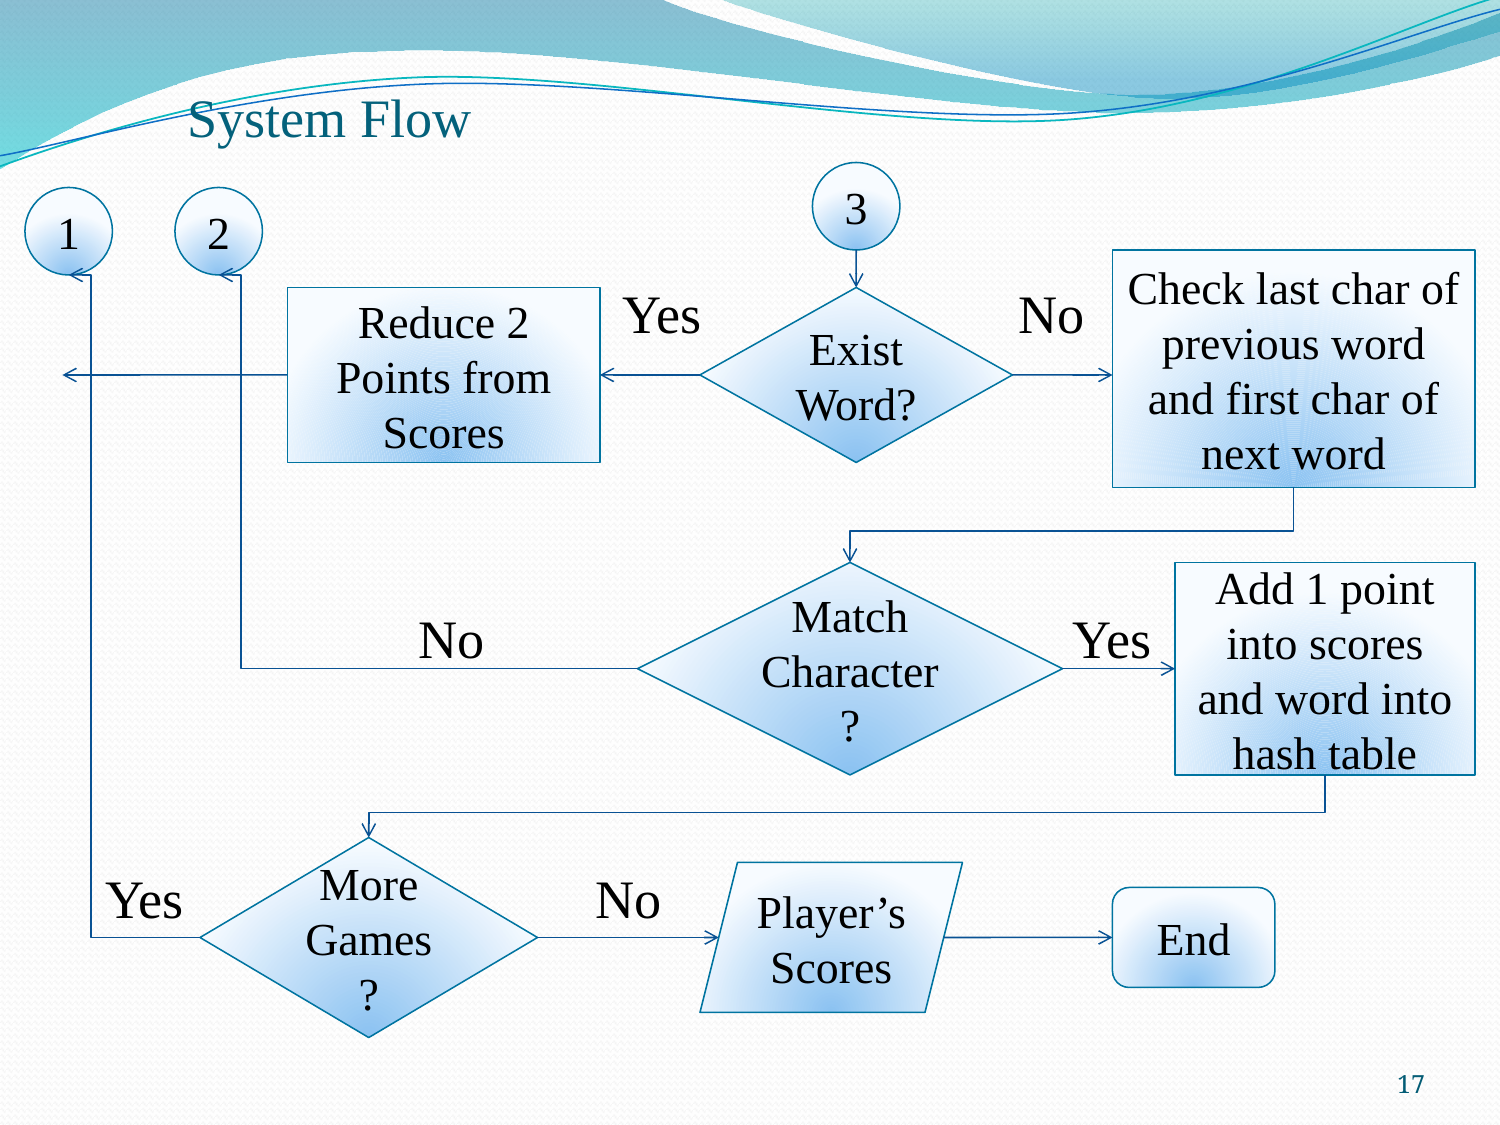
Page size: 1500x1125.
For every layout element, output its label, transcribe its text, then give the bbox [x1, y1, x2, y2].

text_box More Games? [206, 837, 539, 1039]
slide_number 17 [1299, 1042, 1425, 1103]
text_box Player’s Scores [699, 861, 808, 1014]
text_box 3 [811, 161, 901, 251]
text_box End [1111, 886, 1276, 989]
title System Flow Yes No No Yes Yes No [37, 0, 1500, 1125]
text_box Player’s Scores [885, 861, 964, 1014]
text_box Exist Word? [700, 288, 1013, 448]
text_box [815, 327, 879, 1125]
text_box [68, 274, 201, 374]
text_box Match Character? [885, 579, 1027, 759]
text_box Match Character? [643, 582, 808, 755]
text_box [68, 384, 201, 938]
text_box Add 1 point into scores and word into hash table [1174, 562, 1476, 776]
text_box 1 [24, 186, 114, 276]
text_box 2 [174, 186, 264, 276]
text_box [218, 274, 638, 669]
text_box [1034, 302, 1110, 748]
text_box Check last char of previous word and first char of next word [1112, 249, 1476, 488]
